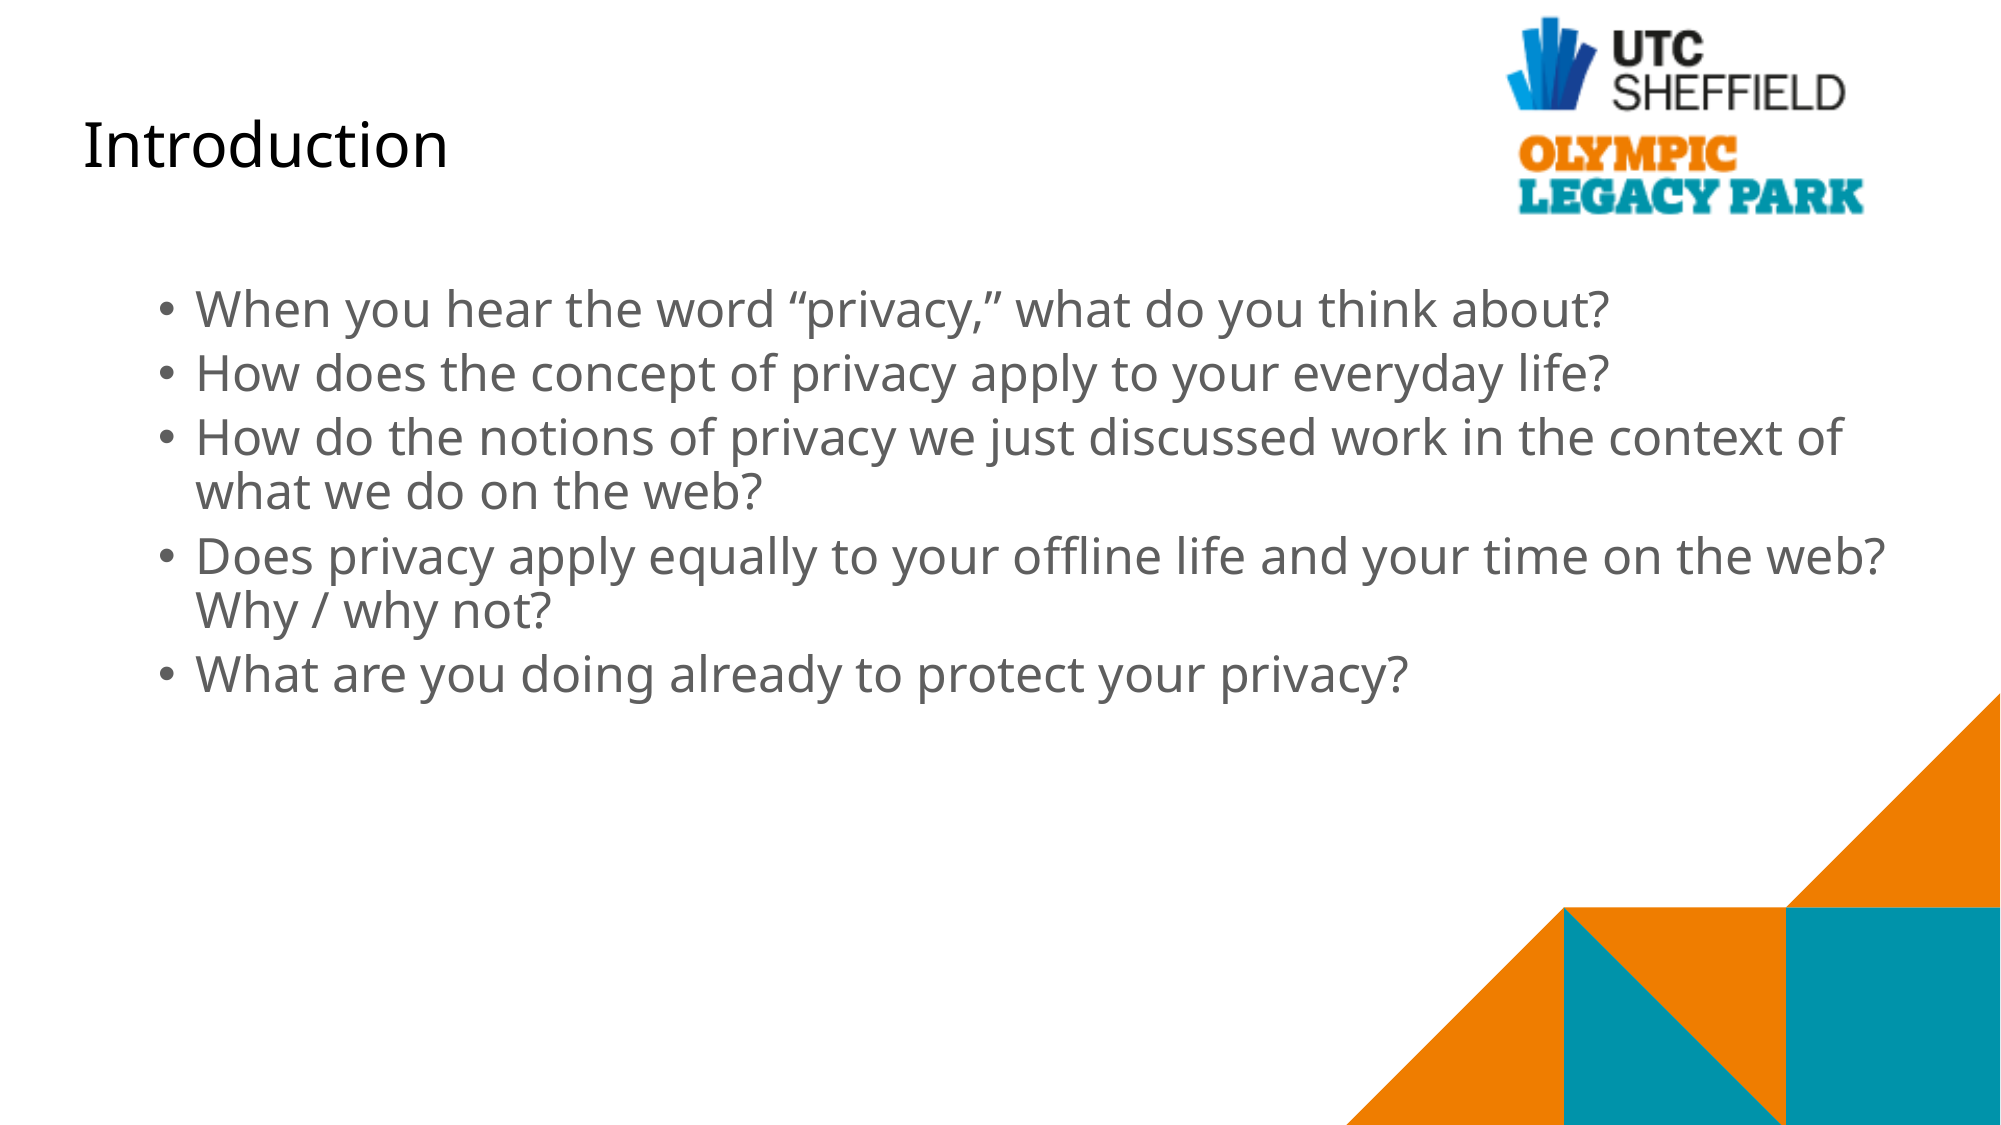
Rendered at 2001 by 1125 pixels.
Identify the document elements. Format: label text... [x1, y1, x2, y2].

list When you hear the word “privacy,” what do you think about? How does the concept of privacy apply to your everyday life? How do the notions of privacy we just discussed work in the context of what we do on the web? Does privacy apply equally to your offline life and your time on the web? Why / why not? What are you doing already to protect your privacy? [68, 268, 1932, 1000]
picture [1479, 0, 2000, 244]
title Introduction [68, 89, 1932, 223]
